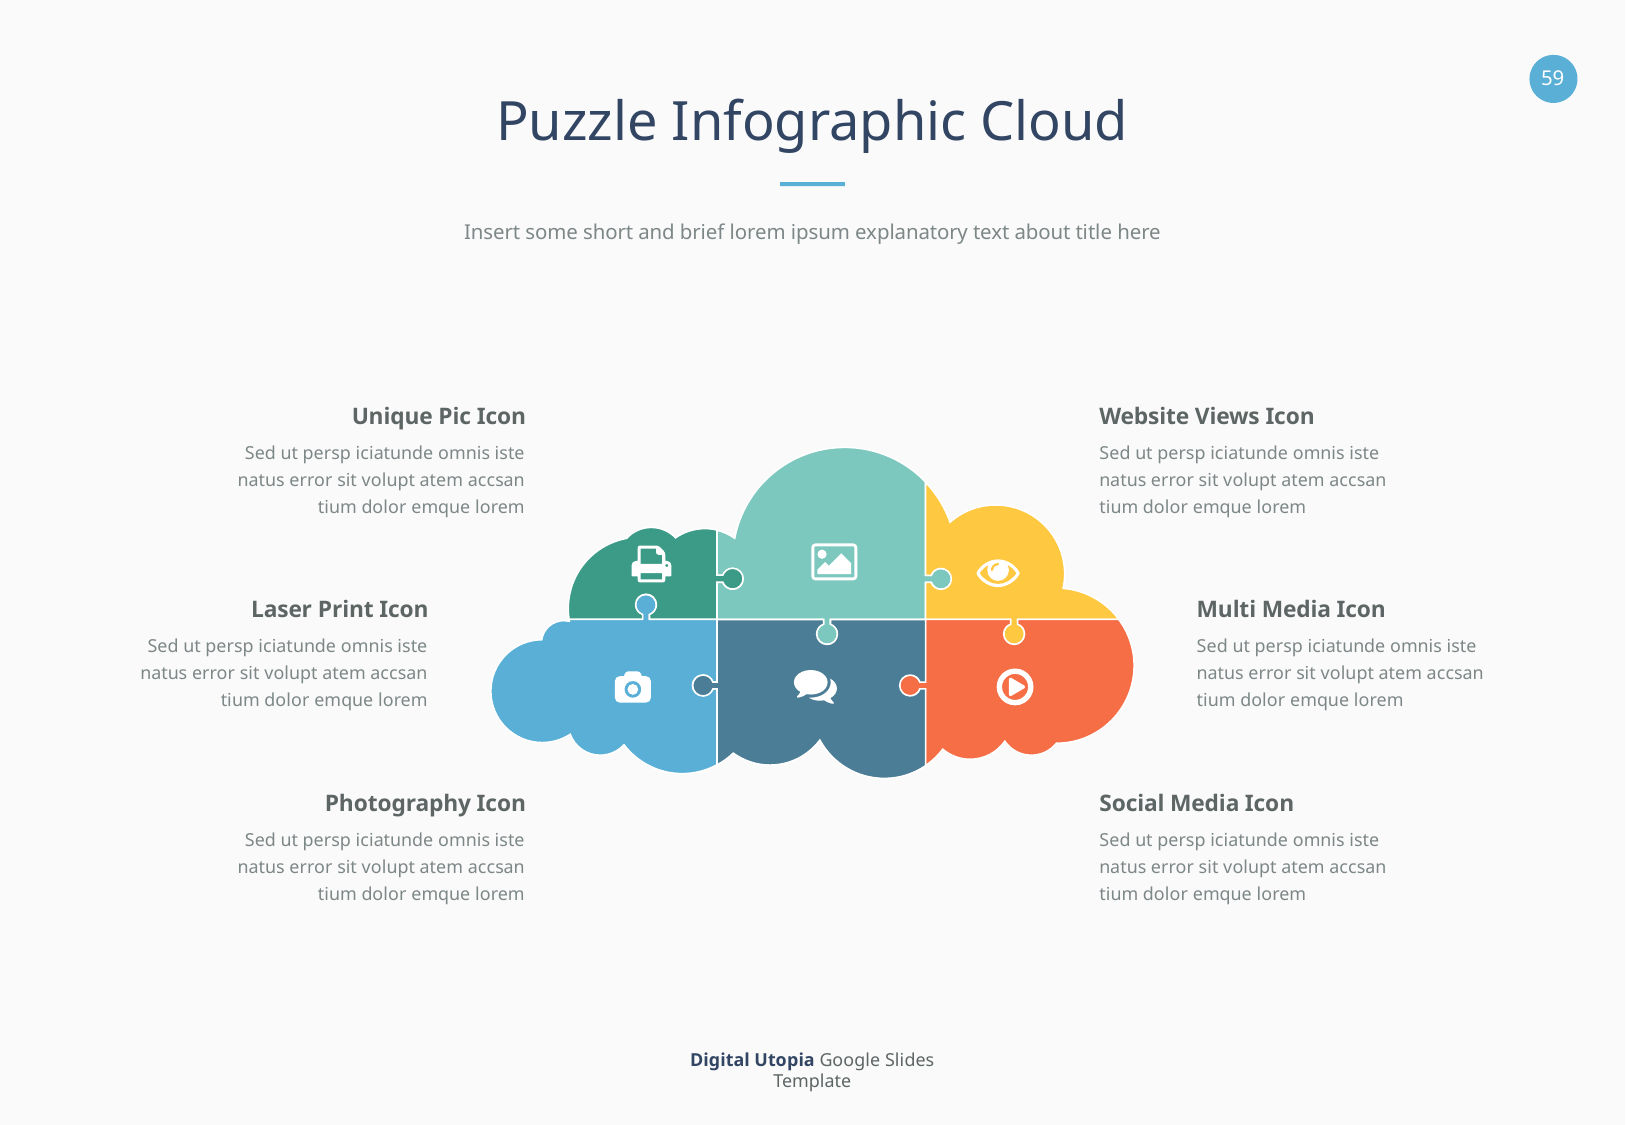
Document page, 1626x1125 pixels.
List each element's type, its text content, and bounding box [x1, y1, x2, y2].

text_box Sed ut persp iciatunde omnis iste natus error sit volupt atem accsan tium dolor emque lorem [218, 436, 526, 519]
text_box Multi Media Icon [1196, 594, 1504, 622]
text_box Unique Pic Icon [218, 401, 526, 429]
list Puzzle Infographic Cloud [121, 86, 1504, 159]
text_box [490, 447, 1135, 779]
text_box Sed ut persp iciatunde omnis iste natus error sit volupt atem accsan tium dolor emque lorem [1099, 823, 1407, 906]
text_box Sed ut persp iciatunde omnis iste natus error sit volupt atem accsan tium dolor emque lorem [1099, 436, 1407, 519]
list Insert some short and brief lorem ipsum explanatory text about title here [121, 219, 1504, 250]
text_box Sed ut persp iciatunde omnis iste natus error sit volupt atem accsan tium dolor emque lorem [218, 823, 526, 906]
text_box Social Media Icon [1099, 788, 1407, 816]
text_box Sed ut persp iciatunde omnis iste natus error sit volupt atem accsan tium dolor emque lorem [121, 628, 429, 711]
text_box Website Views Icon [1099, 401, 1407, 429]
text_box Photography Icon [218, 788, 526, 816]
text_box Sed ut persp iciatunde omnis iste natus error sit volupt atem accsan tium dolor emque lorem [1196, 628, 1504, 711]
text_box Laser Print Icon [121, 594, 429, 622]
